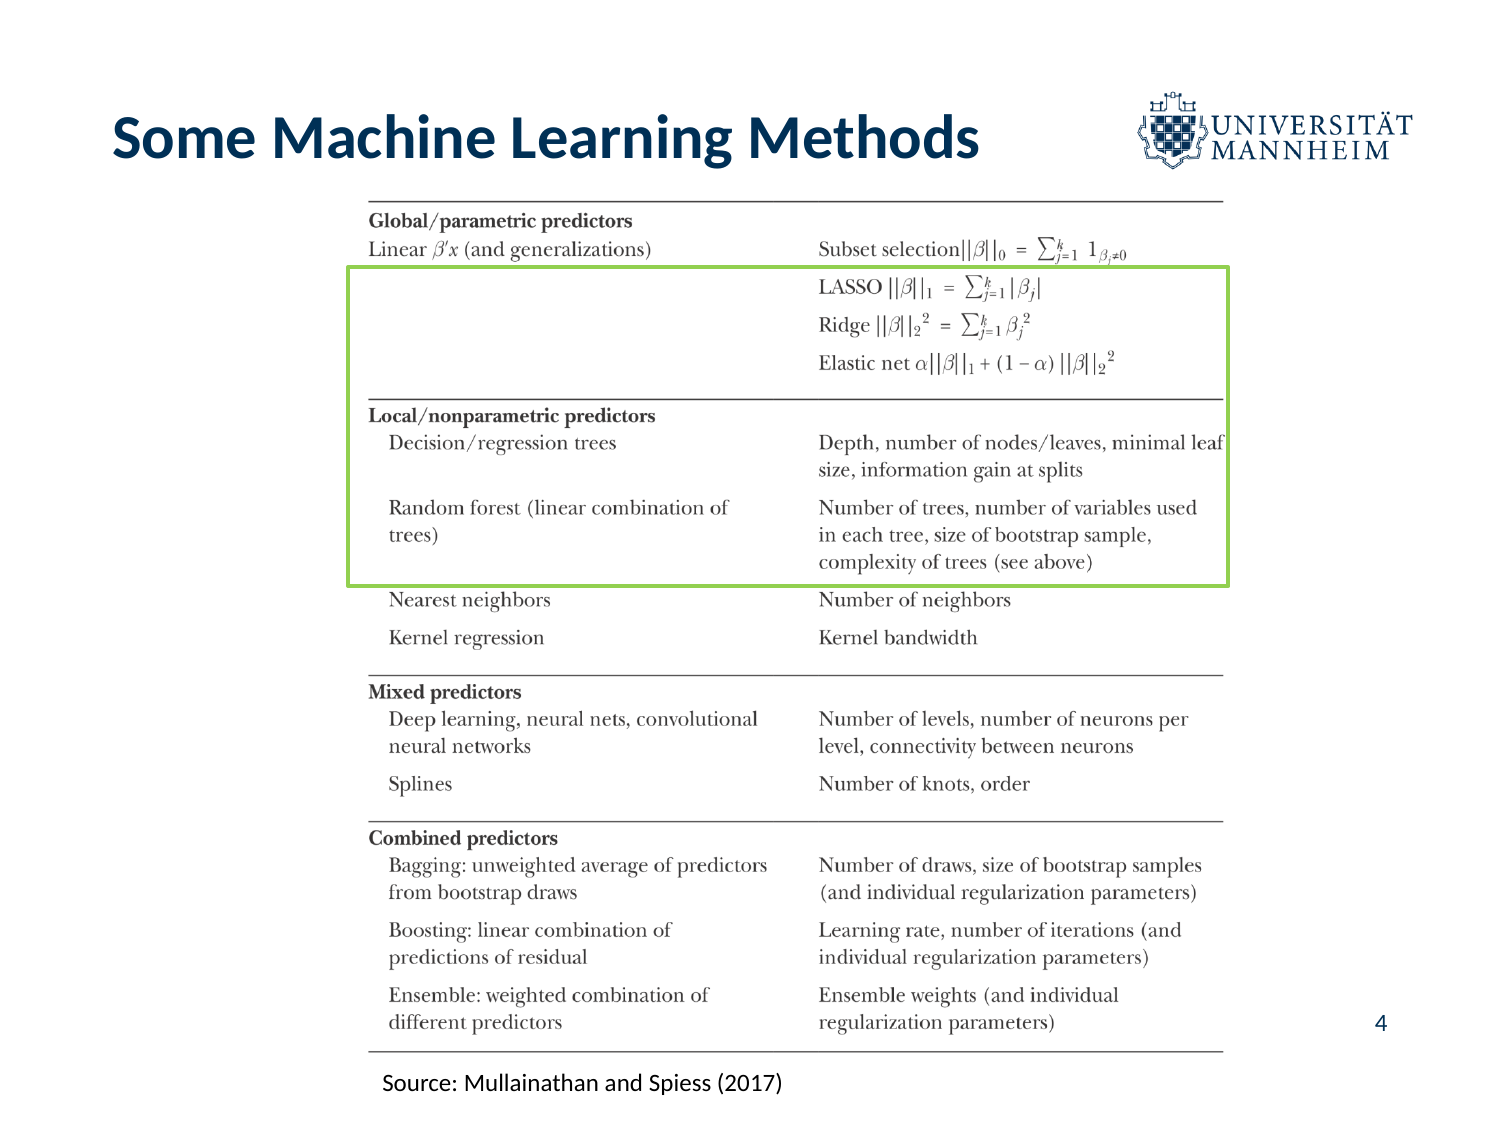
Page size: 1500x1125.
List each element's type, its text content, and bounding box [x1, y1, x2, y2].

slide_number 4 [1245, 1006, 1388, 1036]
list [351, 196, 1241, 1068]
text_box Source: Mullainathan and Spiess (2017) [367, 1075, 799, 1104]
title Some Machine Learning Methods [112, 95, 1087, 284]
picture [1095, 58, 1454, 211]
